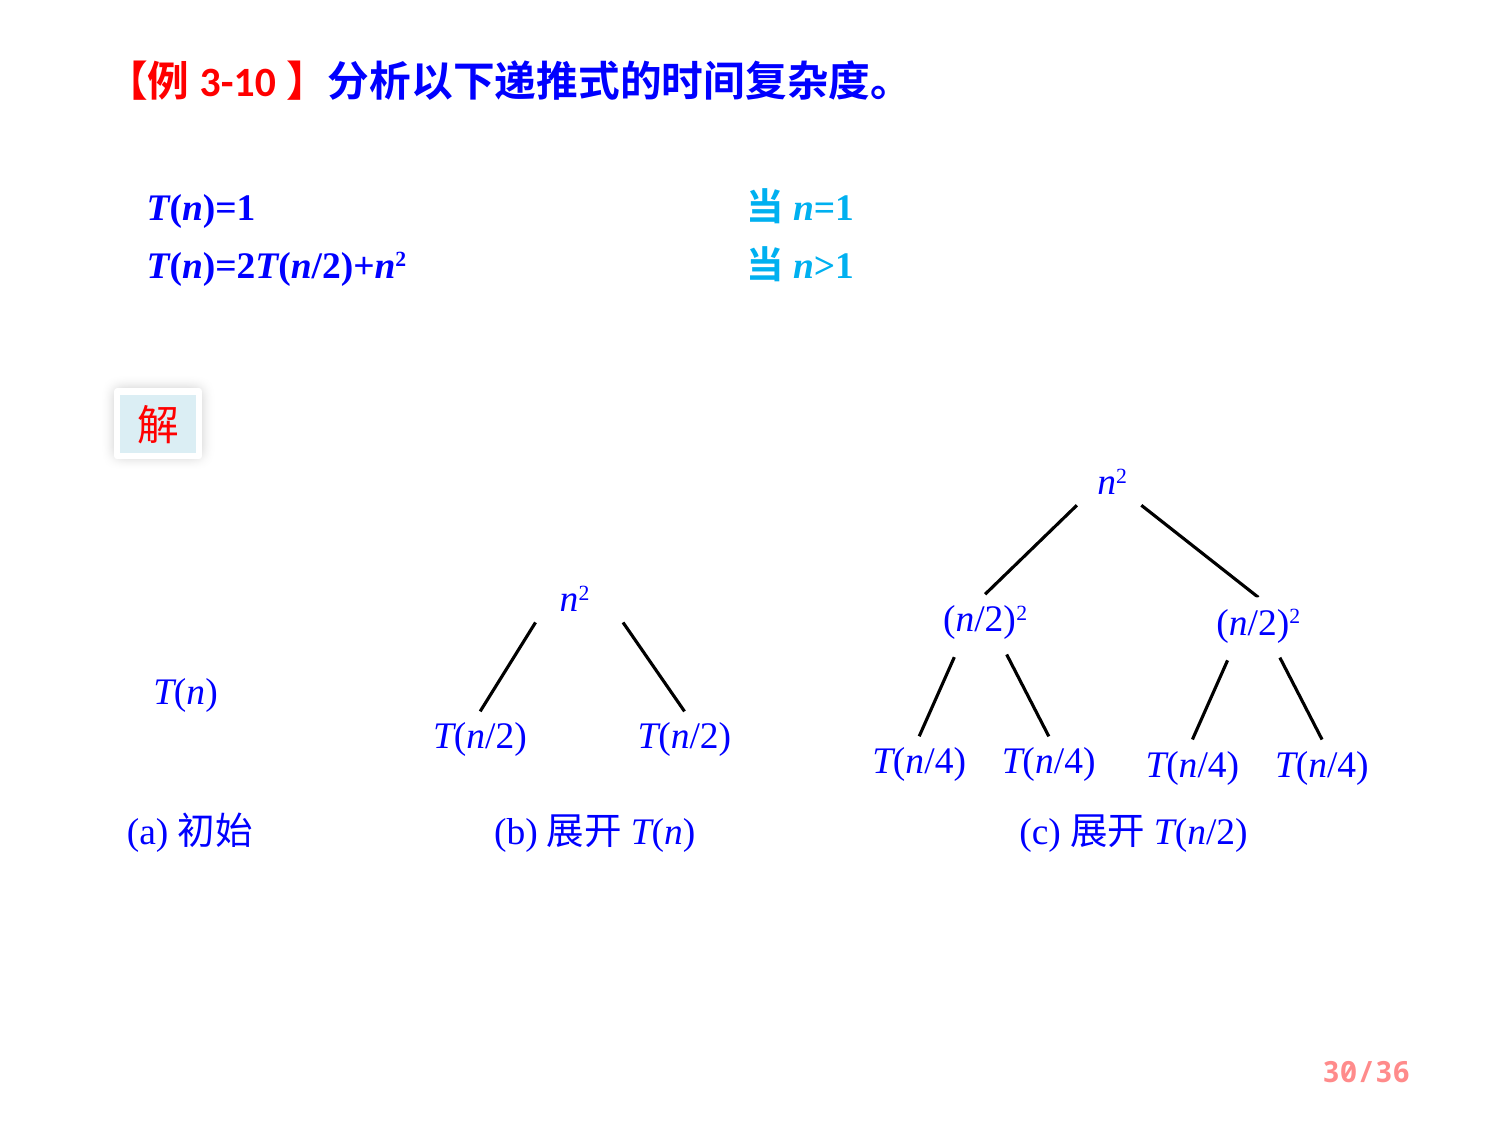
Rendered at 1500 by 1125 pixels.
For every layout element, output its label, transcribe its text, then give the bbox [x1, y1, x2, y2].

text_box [105, 456, 1378, 856]
text_box T(n)=1 当n=1 T(n)=2T(n/2)+n2 当n>1 [115, 163, 951, 305]
text_box 解 [114, 388, 202, 455]
text_box 【例3-10】分析以下递推式的时间复杂度。 [91, 47, 971, 113]
slide_number 30/36 [1074, 1042, 1425, 1103]
